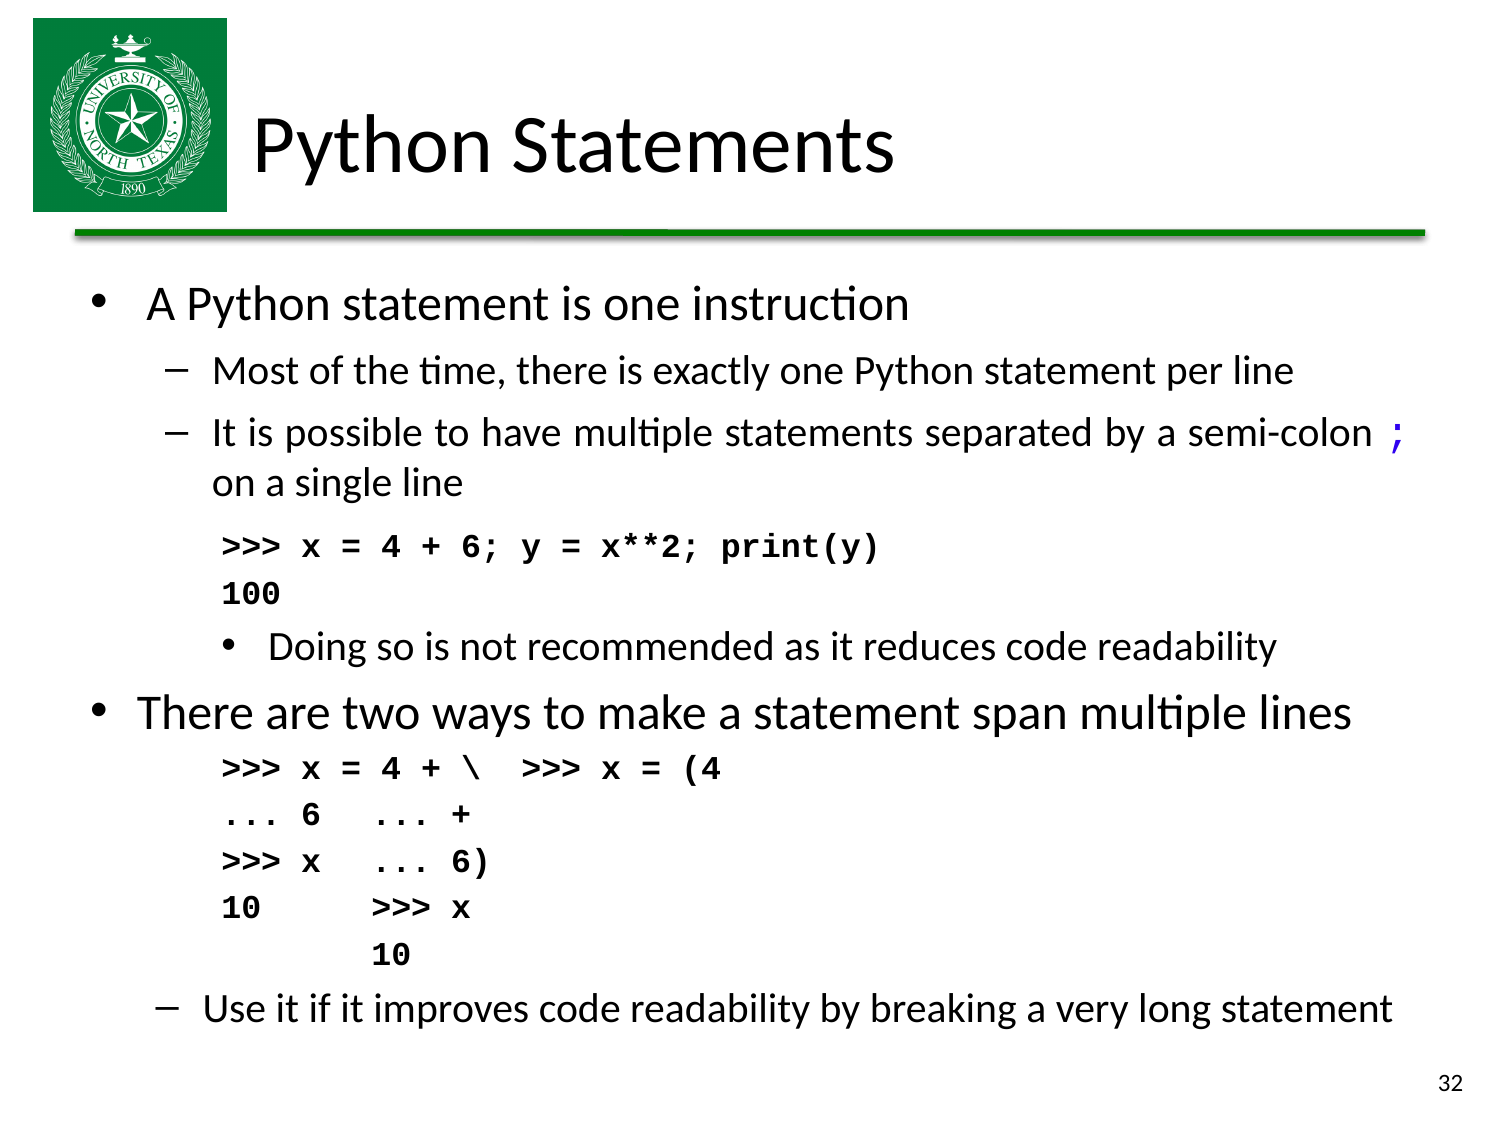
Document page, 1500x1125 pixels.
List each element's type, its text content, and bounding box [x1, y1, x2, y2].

picture [33, 17, 228, 212]
slide_number 32 [1418, 1051, 1479, 1112]
list A Python statement is one instruction Most of the time, there is exactly one Python statement per line It is possible to have multiple statements separated by a semi-colon ; on a single line >>> x = 4 + 6; y = x**2; print(y) 100 Doing so is not recommended as it reduces code readability There are two ways to make a statement span multiple lines >>> x = 4 + \ >>> x = (4 ... 6 ... + >>> x ... 6) 10 >>> x 10 Use it if it improves code readability by breaking a very long statement [75, 262, 1425, 1052]
title Python Statements [237, 45, 1479, 233]
